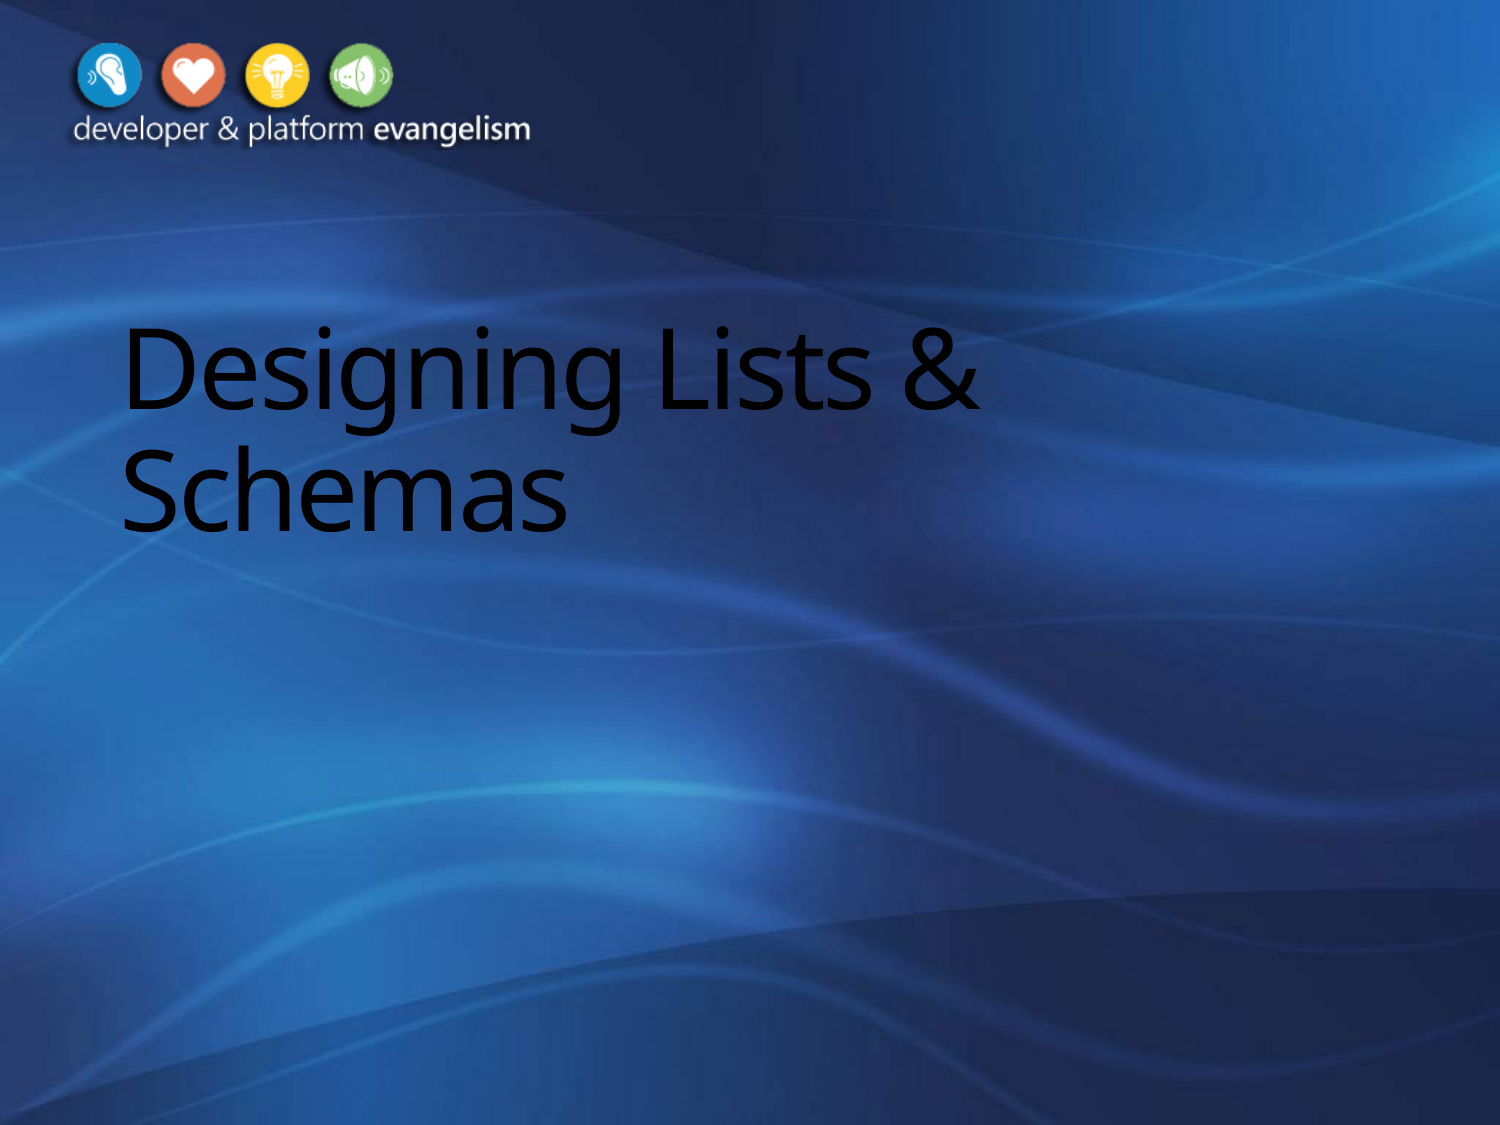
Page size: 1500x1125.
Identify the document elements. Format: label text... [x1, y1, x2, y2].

picture [0, 0, 1500, 1125]
title Designing Lists & Schemas [119, 312, 1380, 563]
